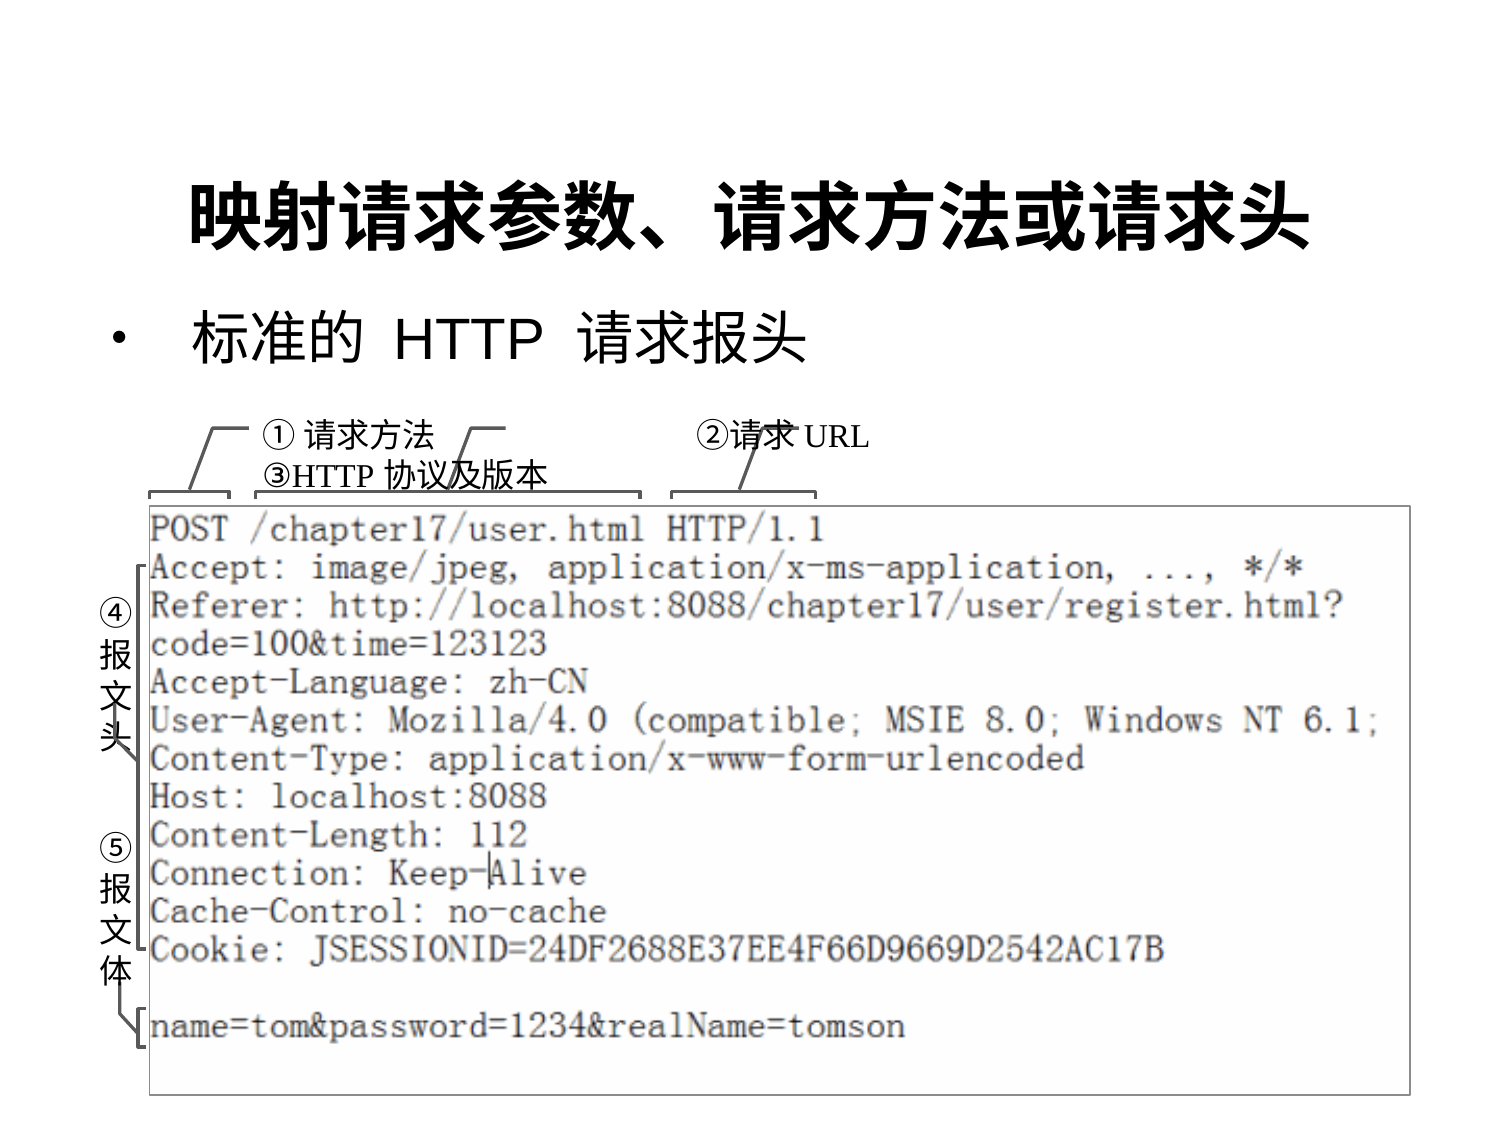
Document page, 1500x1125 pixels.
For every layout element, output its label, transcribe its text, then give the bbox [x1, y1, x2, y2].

text_box ⑤ 报 文 体 [97, 825, 136, 990]
text_box • 标准的 HTTP 请求报头 ①请求方法 ②请求URL ③HTTP协议及版本 ④ 报 文 头 [87, 300, 1090, 756]
text_box [114, 703, 139, 762]
text_box 映射请求参数、请求方法或请求头 [185, 173, 1315, 260]
text_box [119, 990, 139, 1034]
text_box [138, 756, 147, 949]
text_box [138, 1008, 147, 1047]
text_box [149, 506, 1411, 1096]
